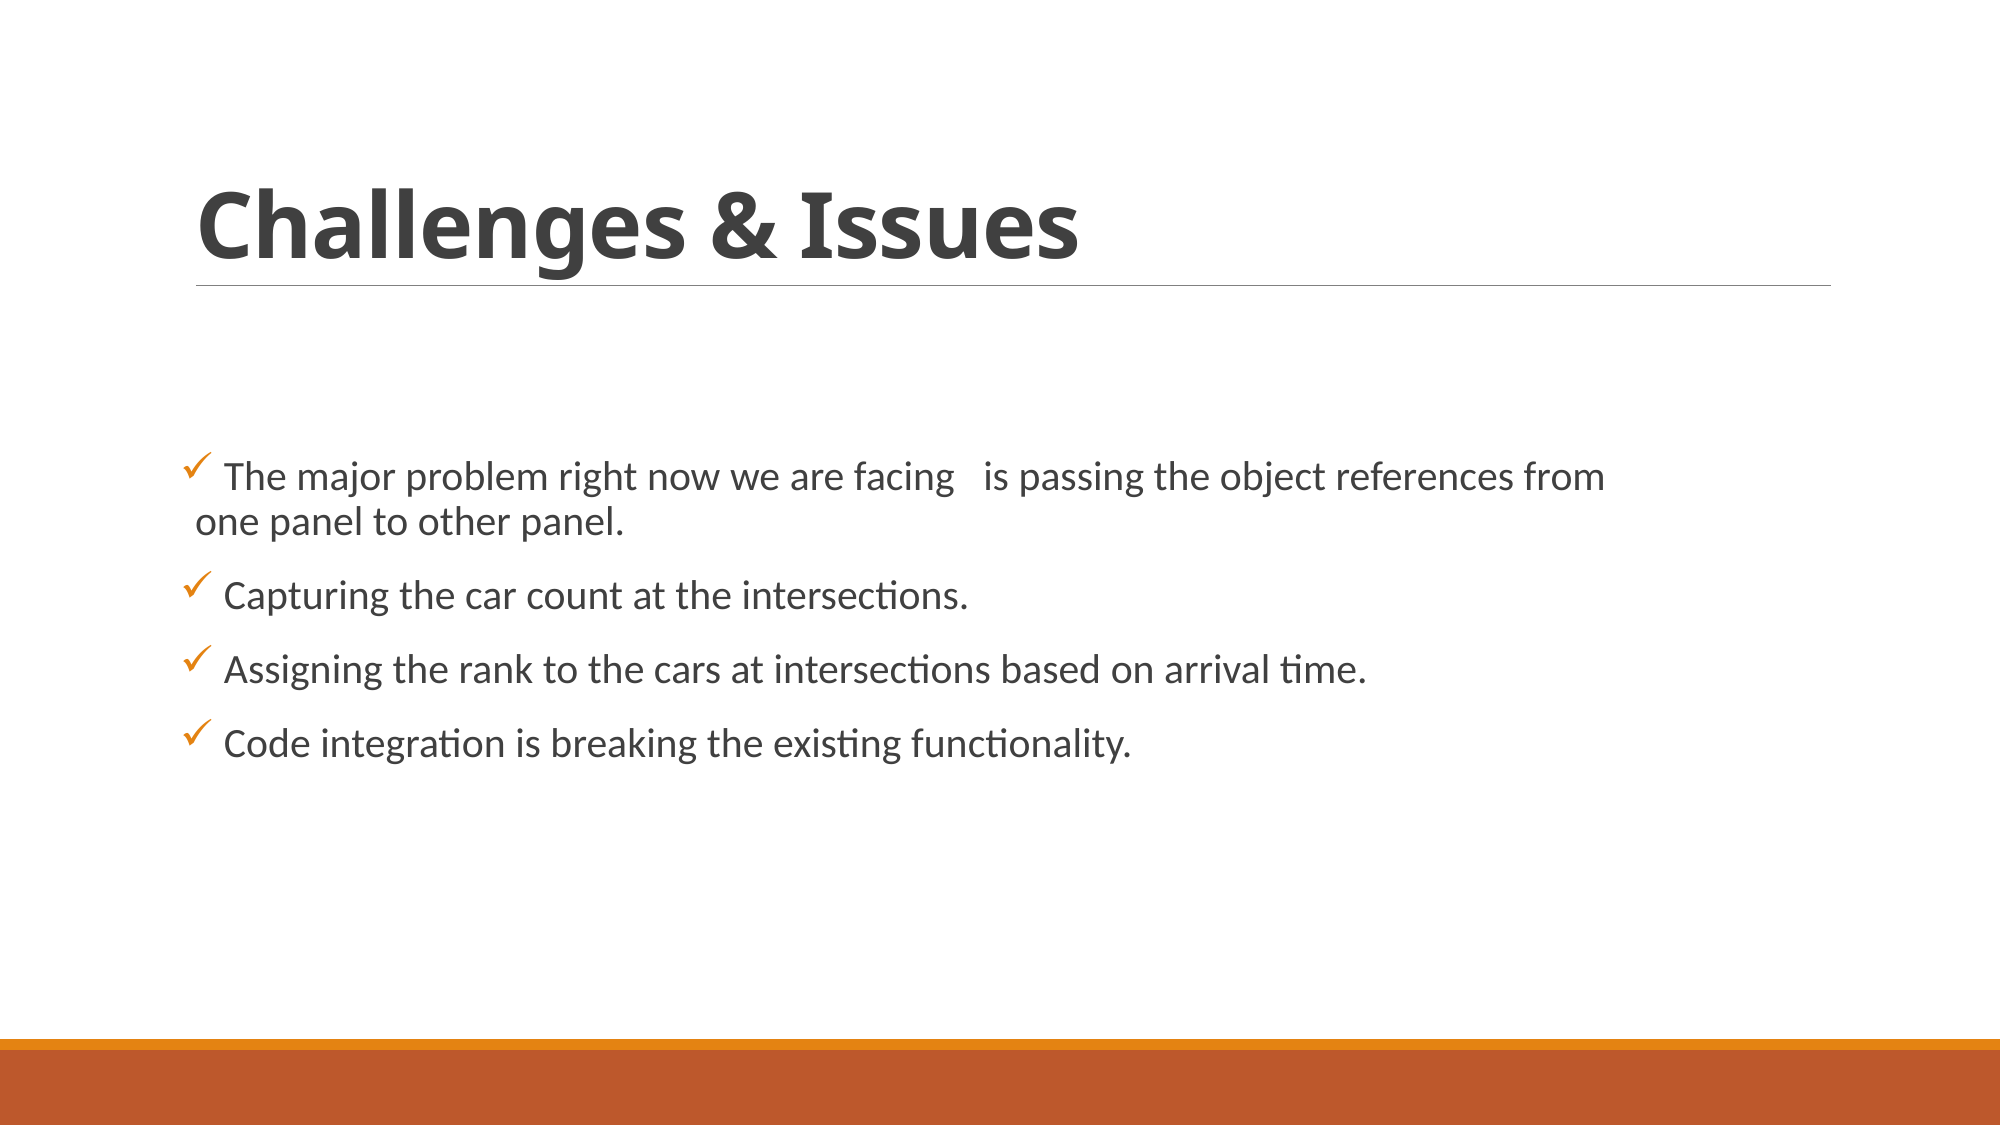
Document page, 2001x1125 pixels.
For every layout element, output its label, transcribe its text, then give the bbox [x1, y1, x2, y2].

title Challenges & Issues [180, 47, 1830, 285]
list The major problem right now we are facing is passing the object references from one panel to other panel. Capturing the car count at the intersections. Assigning the rank to the cars at intersections based on arrival time. Code integration is breaking the existing functionality. [180, 367, 1623, 963]
